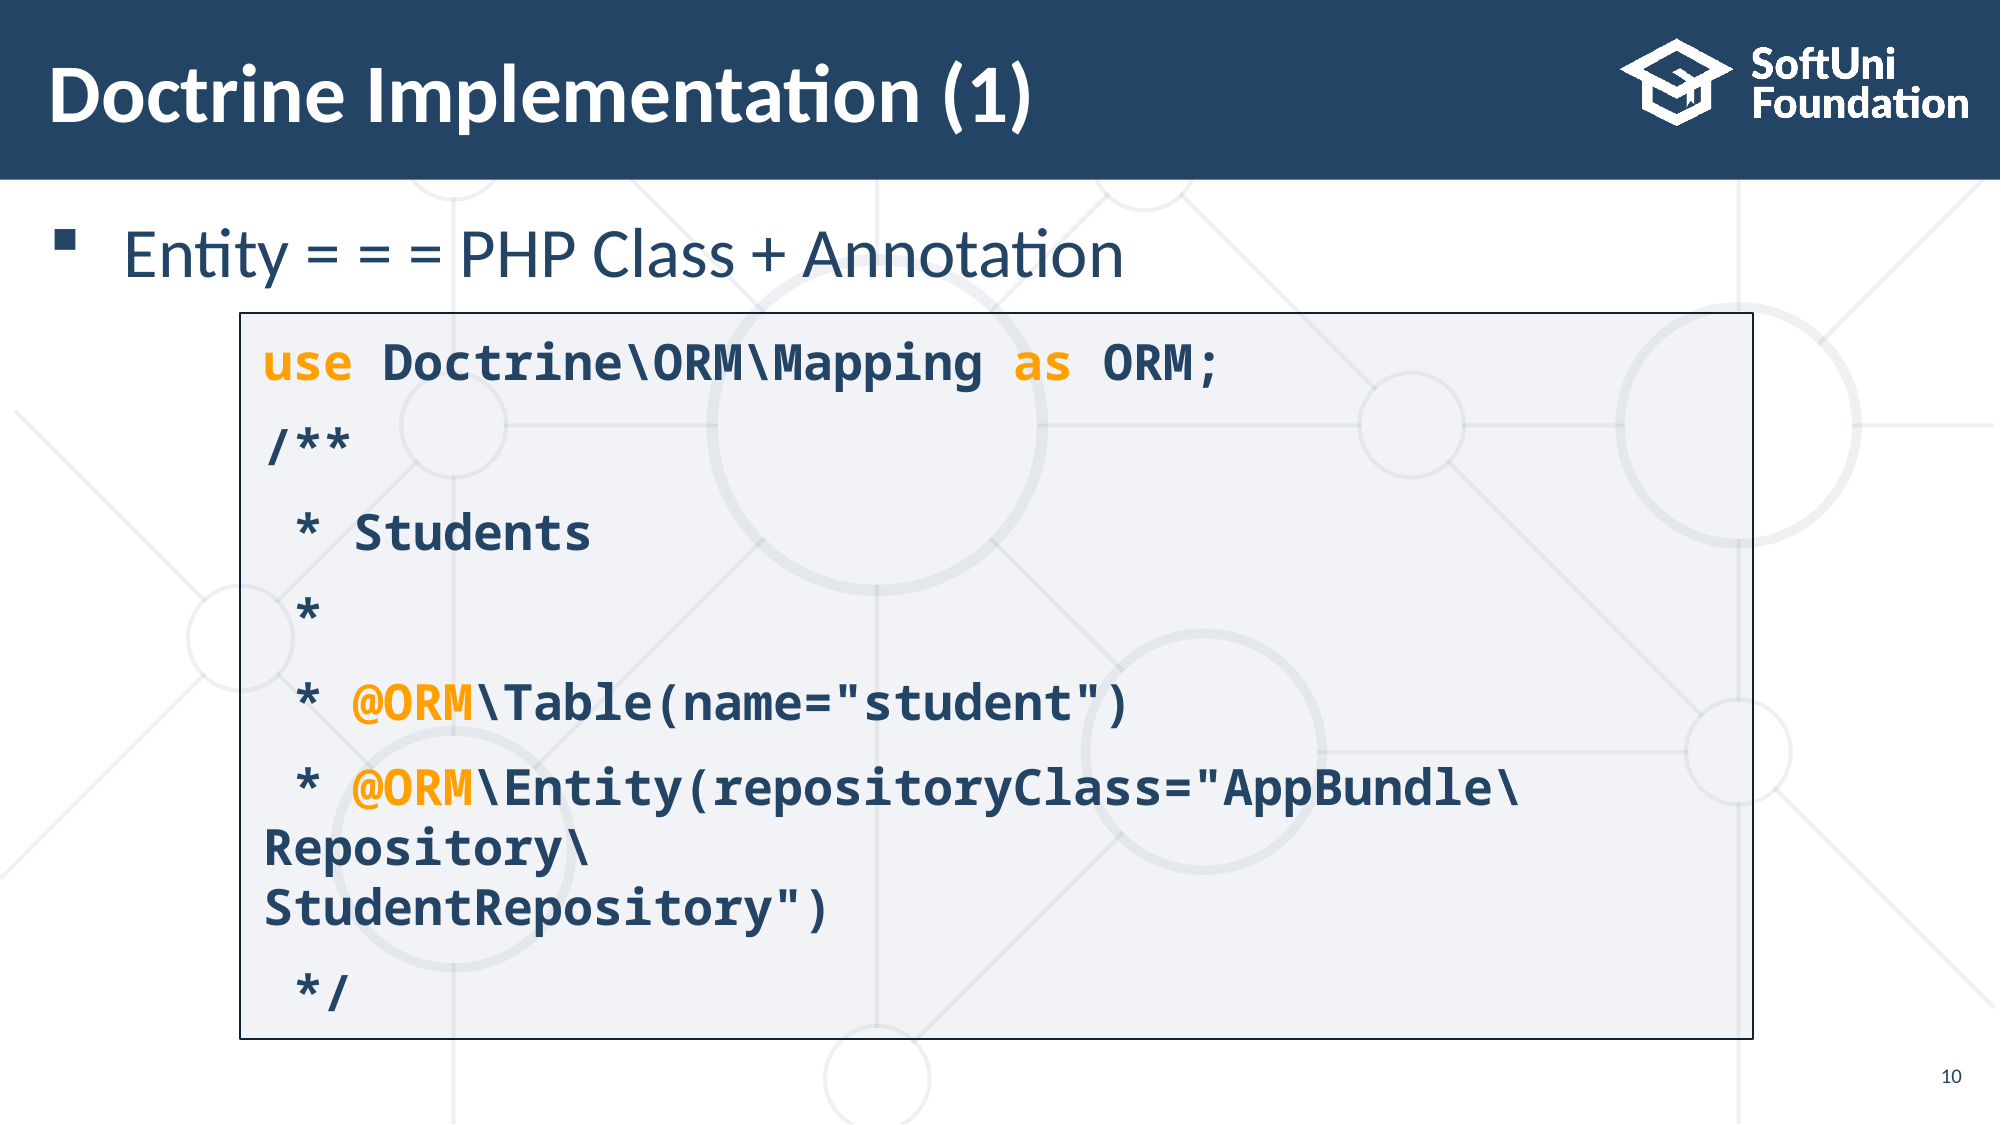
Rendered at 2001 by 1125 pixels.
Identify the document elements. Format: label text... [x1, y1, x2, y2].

text_box use Doctrine\ORM\Mapping as ORM; /** * Students * * @ORM\Table(name="student") * @ORM\Entity(repositoryClass="AppBundle\Repository\ StudentRepository") */ [239, 312, 1754, 1039]
slide_number 10 [1897, 1049, 1968, 1101]
title Doctrine Implementation (1) [31, 16, 1591, 162]
picture [1619, 38, 1968, 126]
list Entity = = = PHP Class + Annotation [31, 196, 1970, 1050]
